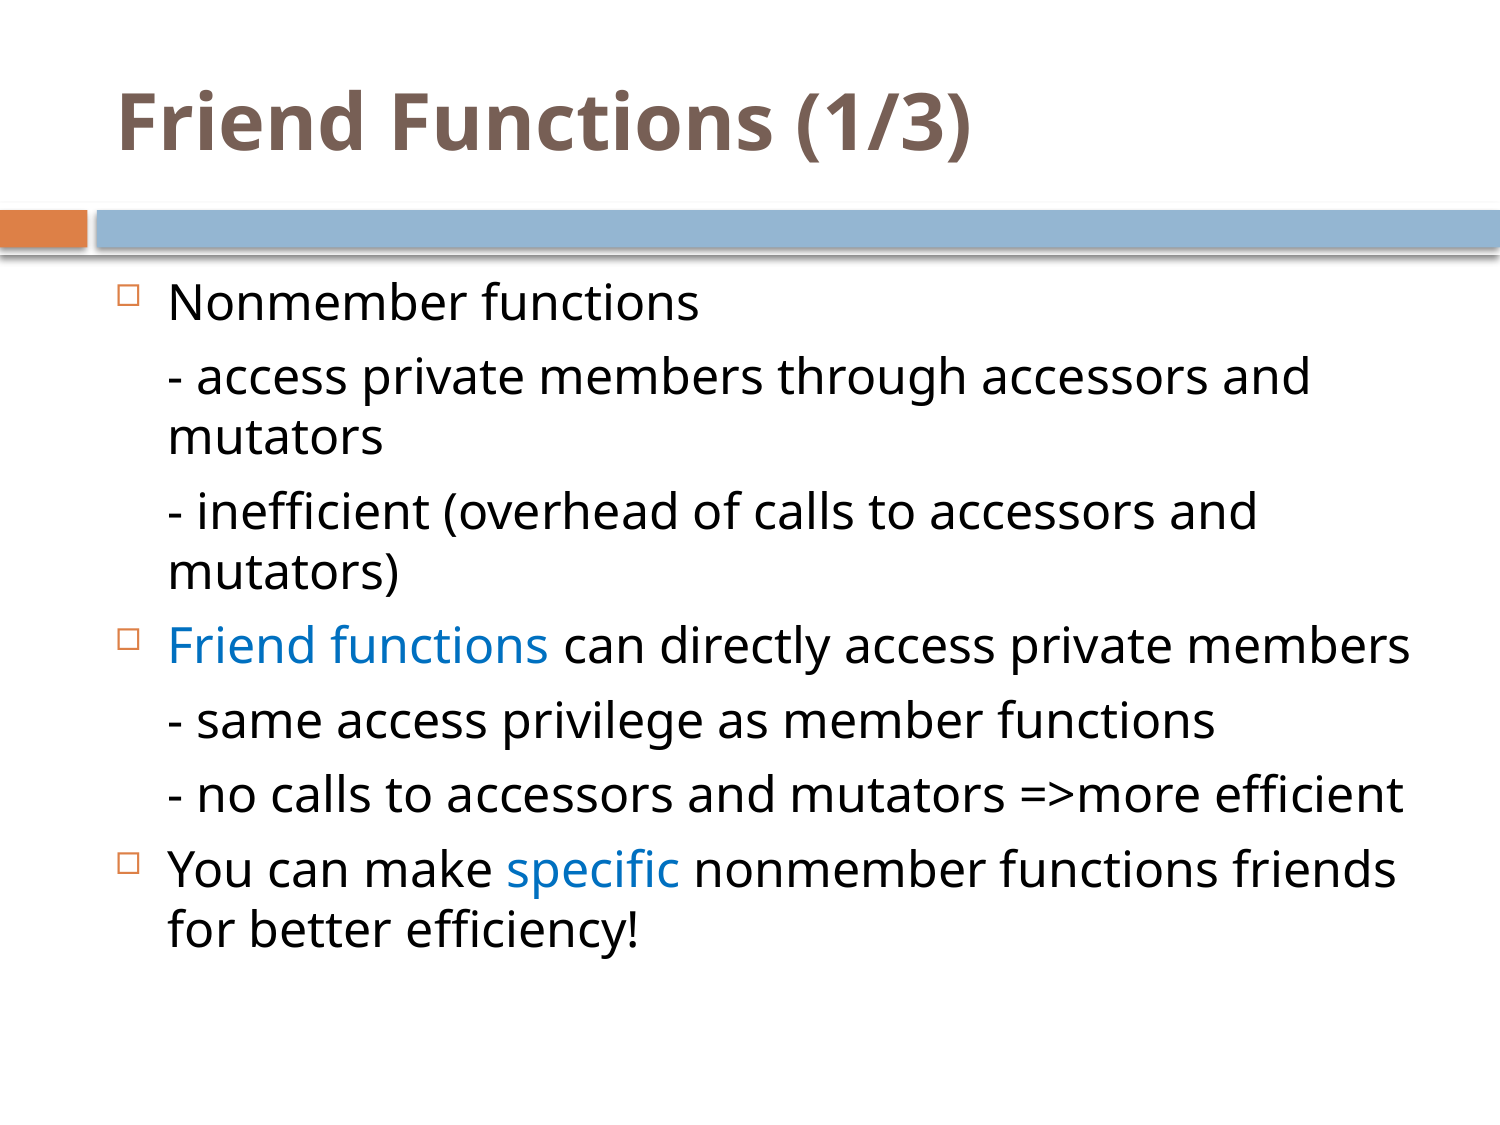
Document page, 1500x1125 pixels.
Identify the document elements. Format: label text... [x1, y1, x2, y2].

title Friend Functions (1/3) [100, 37, 1438, 200]
list Nonmember functions - access private members through accessors and mutators - inefficient (overhead of calls to accessors and mutators) Friend functions can directly access private members - same access privilege as member functions - no calls to accessors and mutators =>more efficient You can make specific nonmember functions friends for better efficiency! [100, 262, 1438, 1094]
